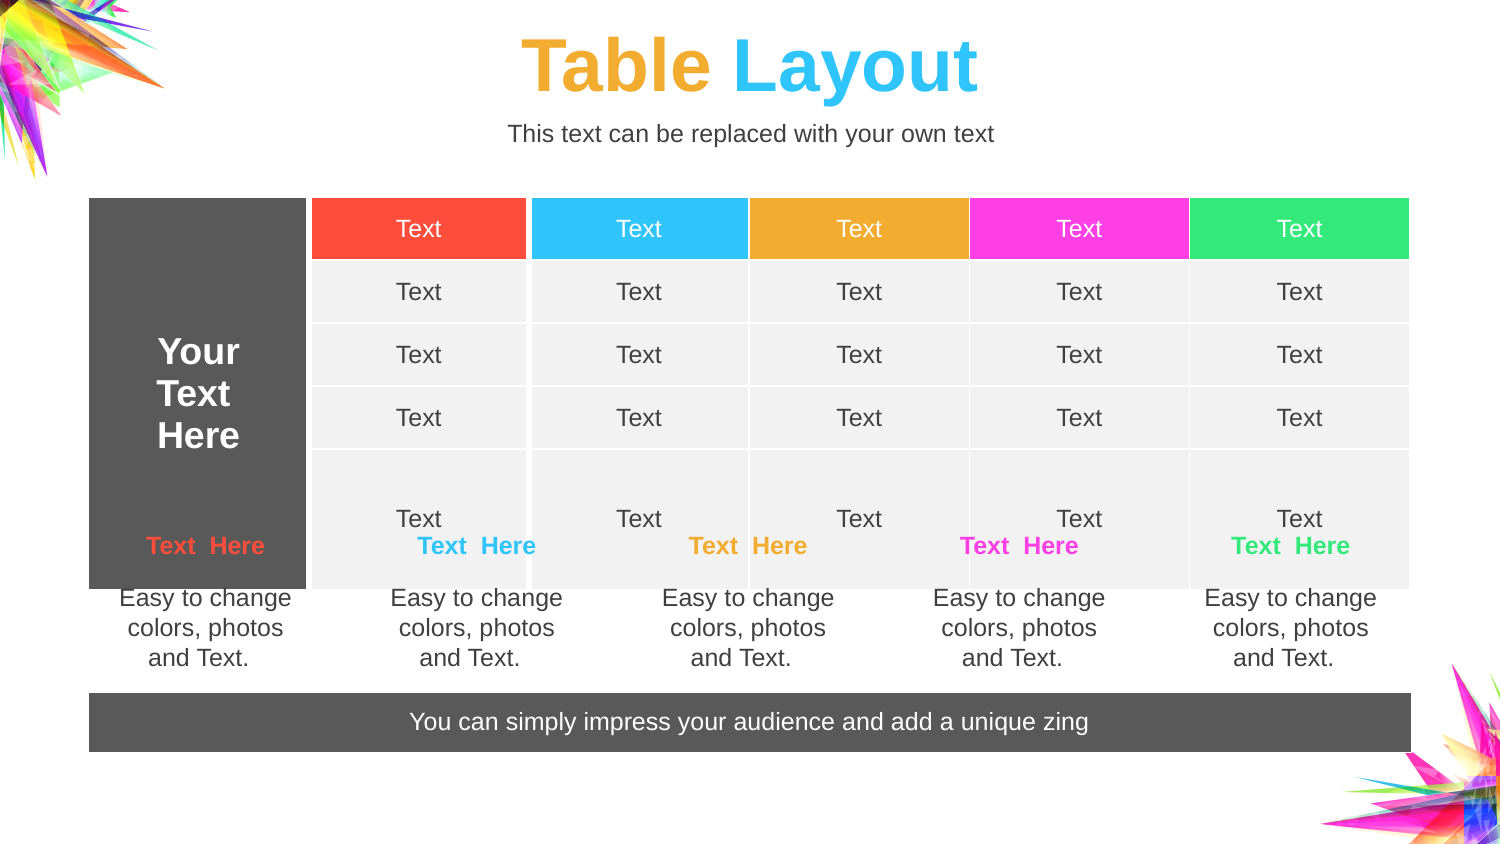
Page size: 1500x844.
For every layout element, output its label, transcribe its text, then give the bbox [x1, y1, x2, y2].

table_cell Text [1190, 261, 1409, 322]
table_cell Text [970, 324, 1189, 385]
table_cell Text [750, 450, 969, 589]
table_cell Text [532, 261, 748, 322]
table_header Text [532, 198, 748, 259]
table_cell Text [970, 261, 1189, 322]
table_cell Text [1190, 387, 1409, 448]
table_cell Text [312, 261, 526, 322]
table_cell Text [532, 387, 748, 448]
table_cell Text [312, 387, 526, 448]
picture [0, 151, 1500, 844]
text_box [372, 521, 582, 681]
table_cell Text [1190, 450, 1409, 589]
table_cell Text [750, 324, 969, 385]
picture [0, 0, 1500, 8]
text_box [915, 521, 1124, 681]
table_cell Text [750, 387, 969, 448]
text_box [644, 521, 853, 681]
table_cell Text [1190, 324, 1409, 385]
table_header Text [750, 198, 969, 259]
table_header Text [312, 198, 526, 259]
table_header Your Text Here [89, 198, 306, 589]
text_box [101, 521, 310, 681]
table_cell Text [970, 450, 1189, 589]
table_cell Text [532, 324, 748, 385]
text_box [1186, 521, 1396, 681]
list This text can be replaced with your own text [0, 114, 1500, 151]
title Table Layout [0, 8, 1500, 114]
table_cell Text [312, 450, 526, 589]
table_header You can simply impress your audience and add a unique zing [89, 693, 1411, 752]
table_cell Text [750, 261, 969, 322]
table_header Text [1190, 198, 1409, 259]
table_cell Text [970, 387, 1189, 448]
table_header Text [970, 198, 1189, 259]
table_cell Text [532, 450, 748, 589]
table_cell Text [312, 324, 526, 385]
